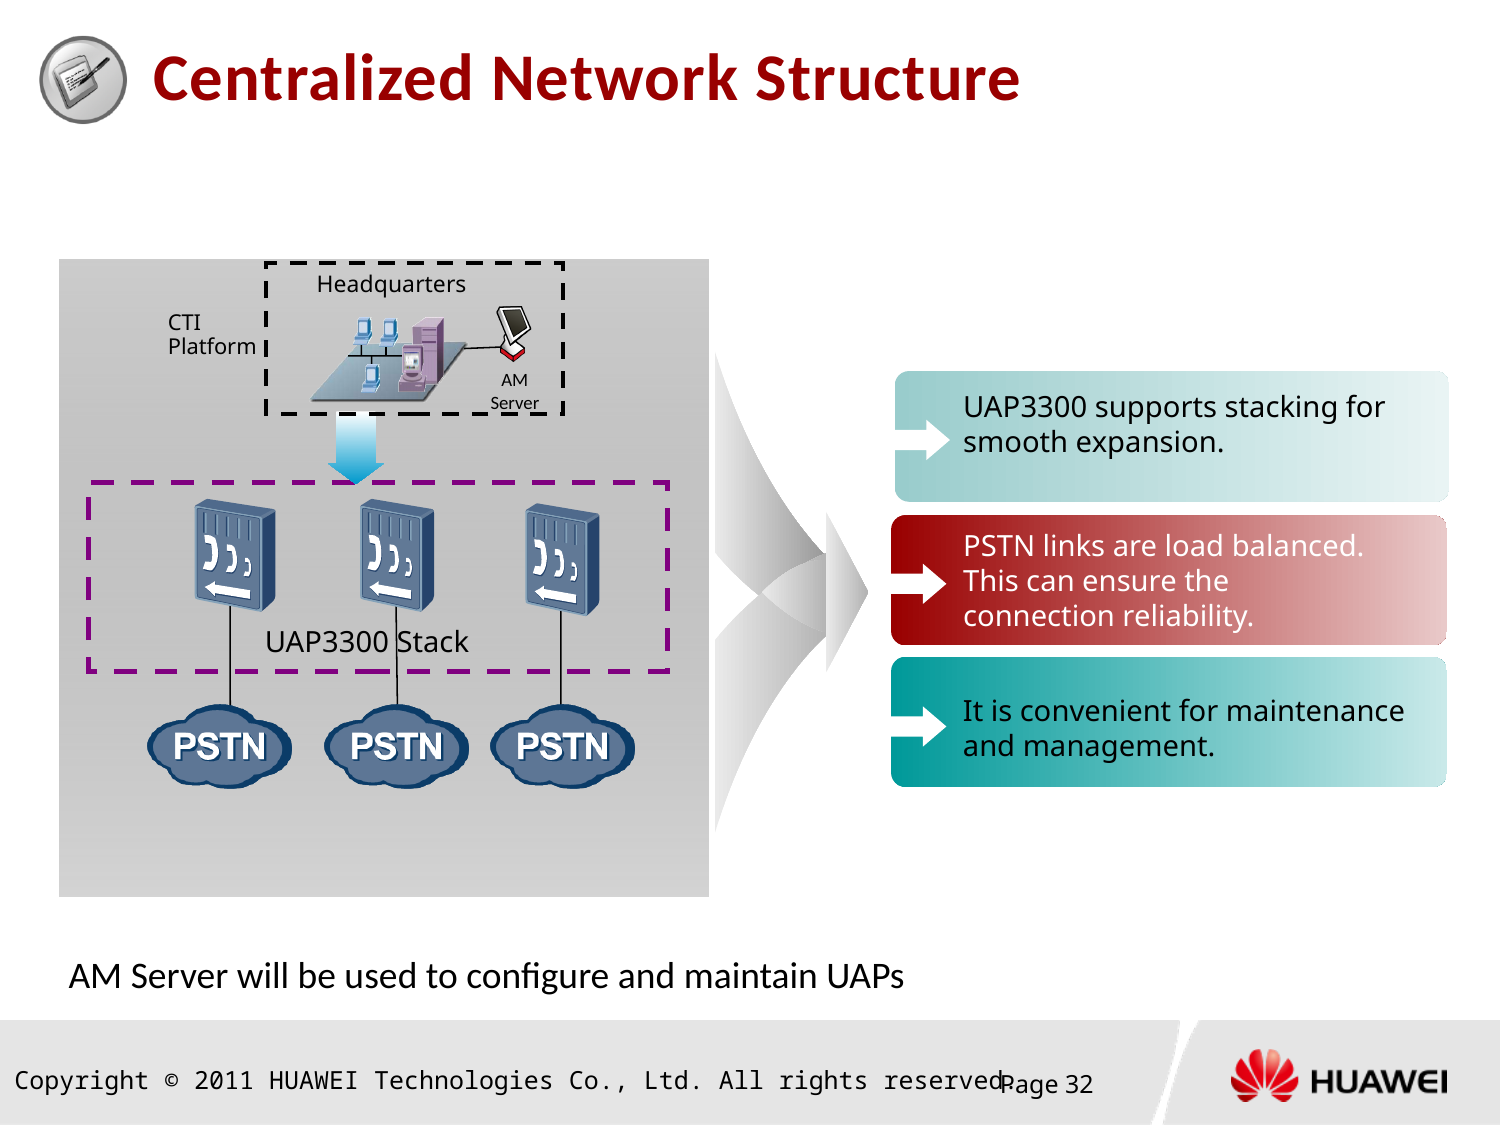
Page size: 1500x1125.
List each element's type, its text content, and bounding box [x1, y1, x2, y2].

text_box Centralized Network Structure [123, 2, 1395, 145]
picture [0, 1020, 1500, 1125]
picture [489, 703, 635, 790]
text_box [885, 656, 1448, 788]
picture [32, 28, 134, 131]
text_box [714, 349, 869, 835]
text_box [525, 503, 600, 618]
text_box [194, 498, 276, 613]
picture [147, 703, 292, 790]
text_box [154, 262, 564, 415]
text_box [889, 370, 1450, 502]
slide_number Page 31 [999, 1070, 1350, 1125]
text_box AM Server will be used to configure and maintain UAPs [53, 943, 921, 1004]
text_box [88, 482, 668, 672]
picture [324, 703, 469, 790]
text_box UAP3300 Stack [251, 617, 500, 666]
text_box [359, 498, 435, 613]
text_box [885, 515, 1448, 646]
picture [992, 1077, 999, 1087]
text_box [59, 259, 709, 897]
text_box [327, 422, 384, 484]
